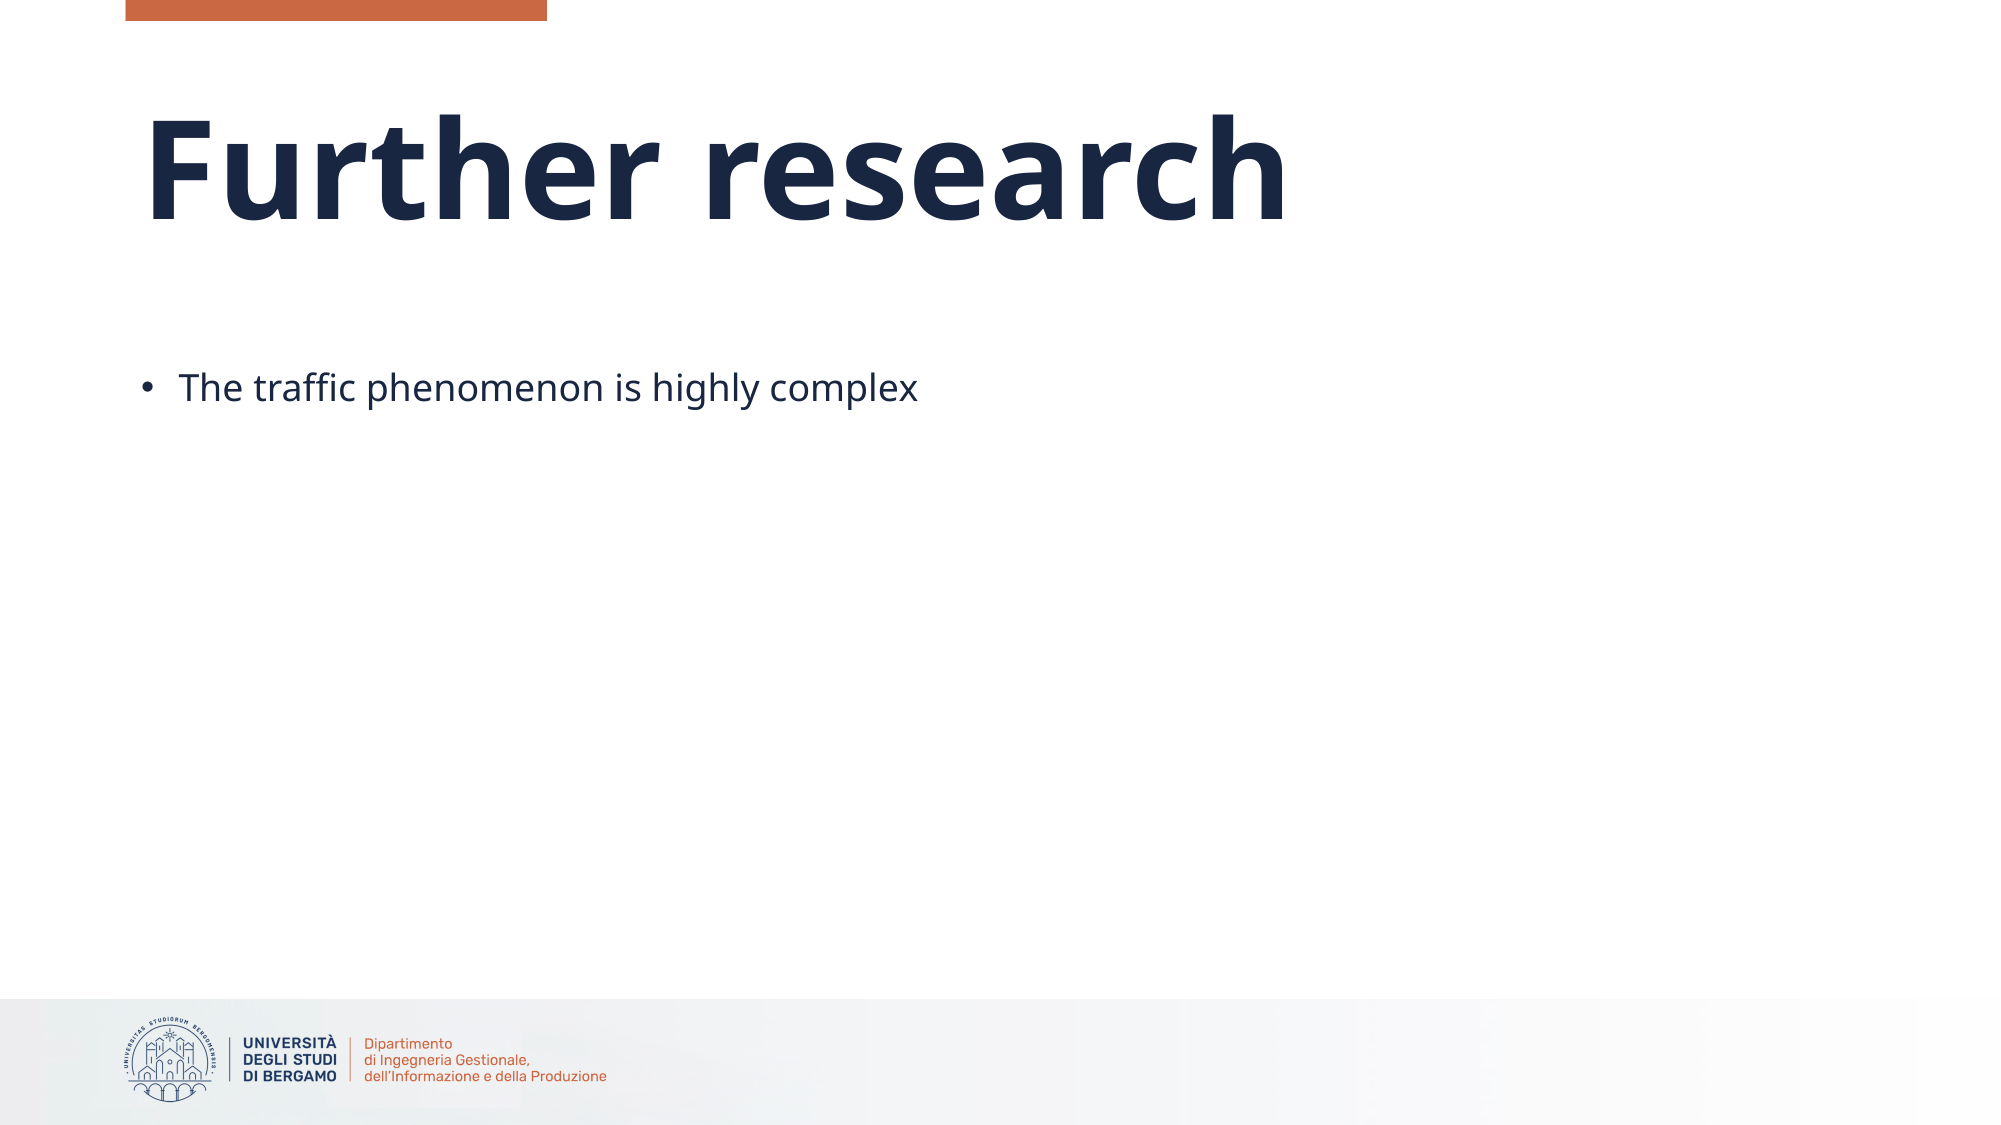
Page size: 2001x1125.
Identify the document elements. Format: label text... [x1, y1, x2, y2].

list The traffic phenomenon is highly complex [126, 361, 1800, 950]
title Further research [127, 93, 1875, 257]
picture [0, 999, 2000, 1125]
